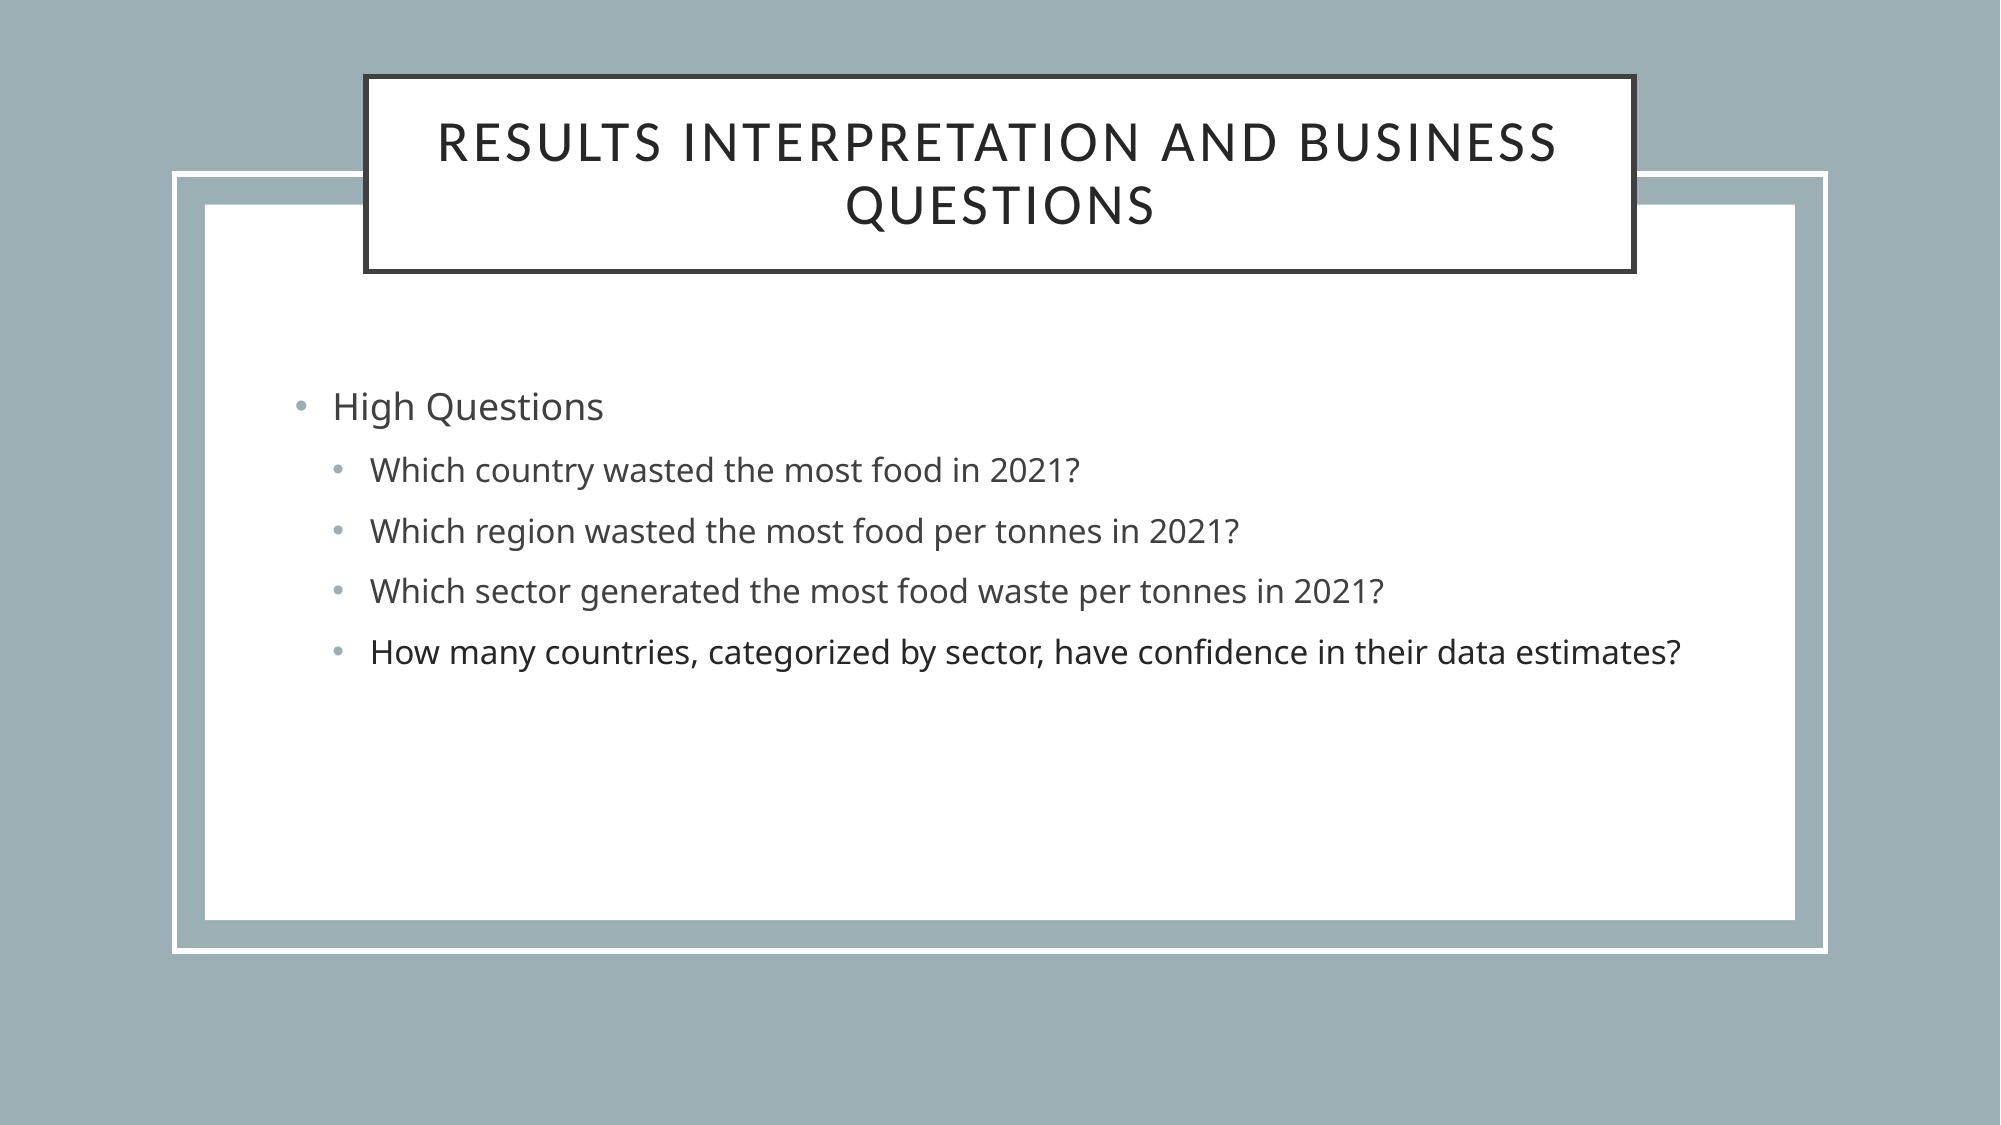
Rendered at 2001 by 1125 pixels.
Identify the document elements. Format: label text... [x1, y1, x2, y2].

text_box [0, 0, 2000, 1125]
title Results Interpretation and Business Questions [363, 74, 1637, 274]
list High Questions Which country wasted the most food in 2021? Which region wasted the most food per tonnes in 2021? Which sector generated the most food waste per tonnes in 2021? How many countries, categorized by sector, have confidence in their data estimates? [279, 375, 1721, 849]
text_box [173, 173, 1827, 952]
